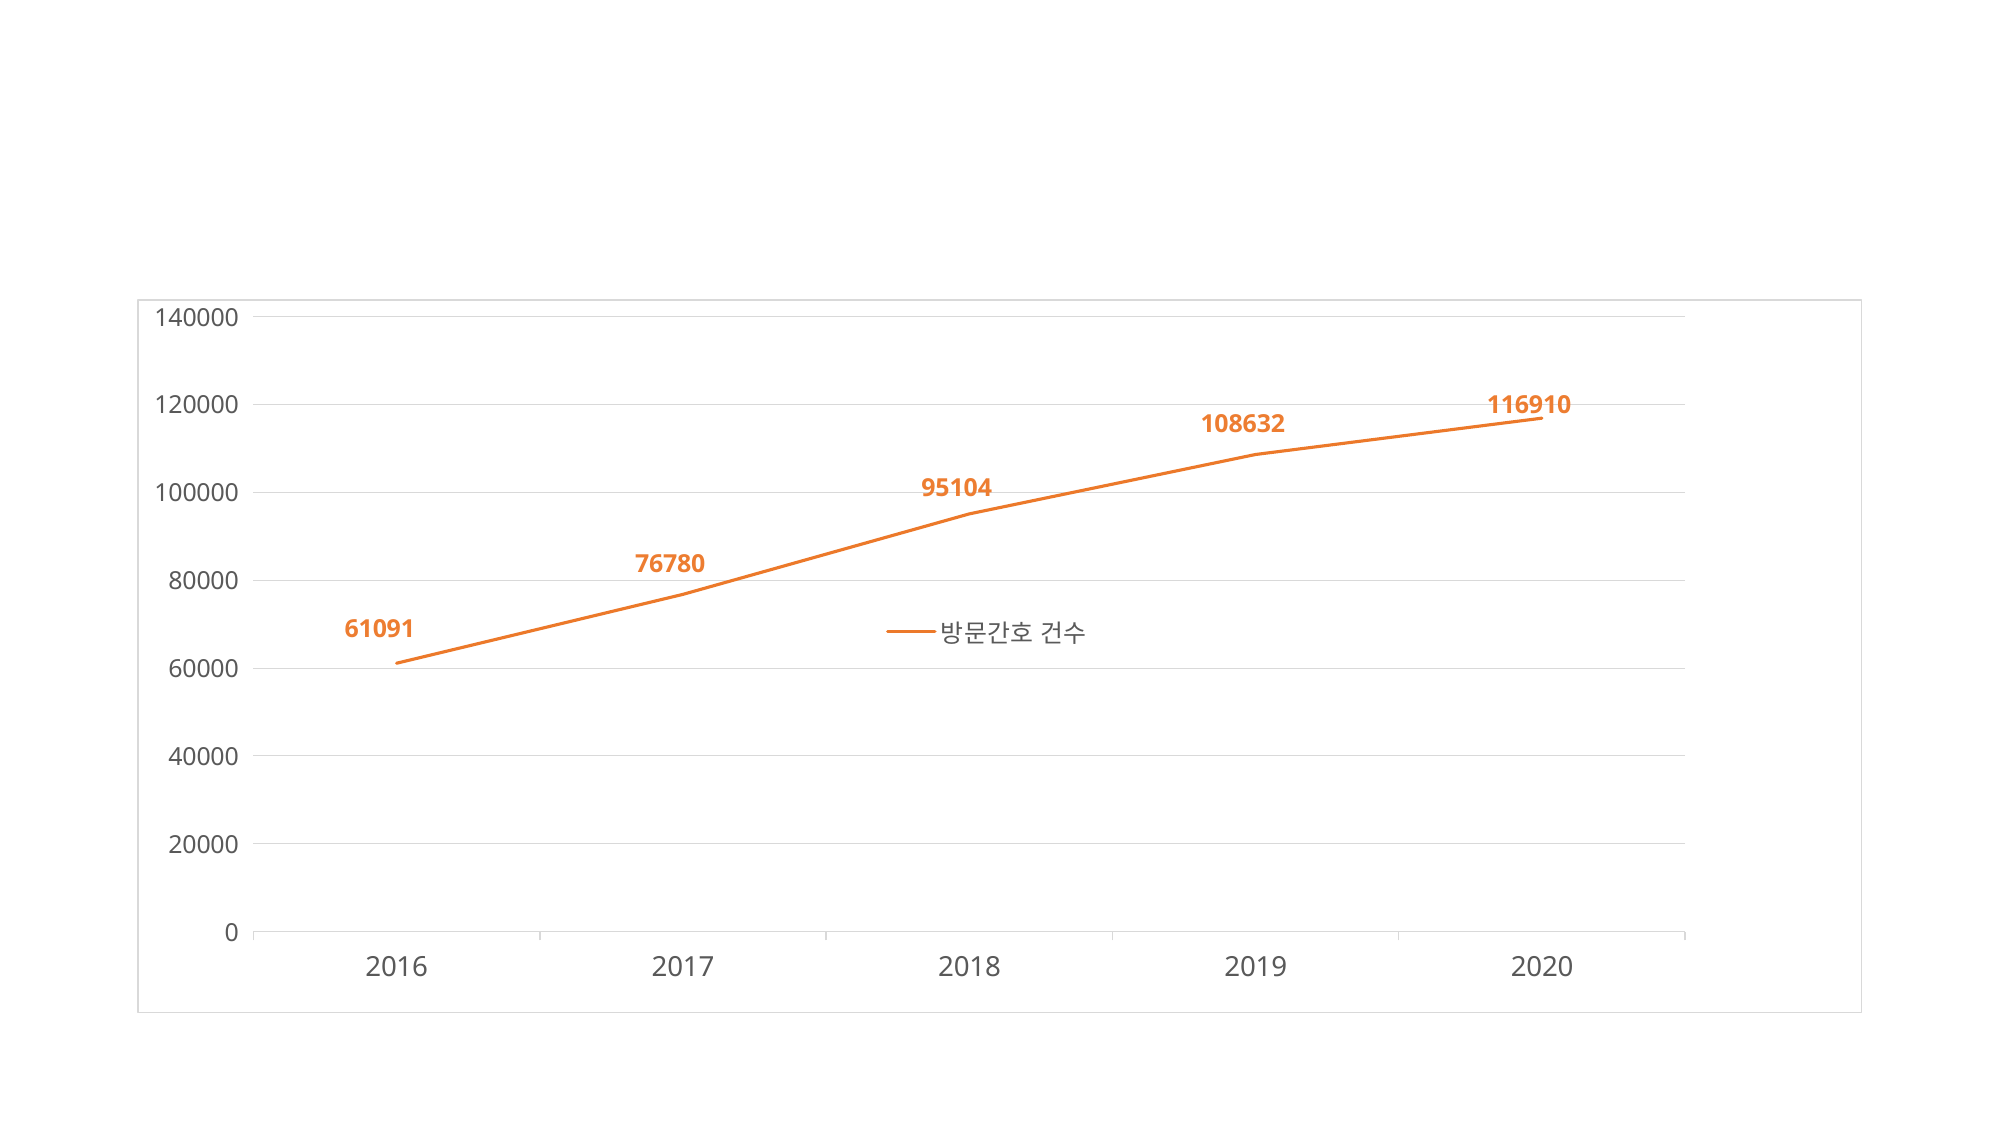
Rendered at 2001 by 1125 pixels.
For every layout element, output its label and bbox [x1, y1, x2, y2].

chart [137, 299, 1863, 1014]
